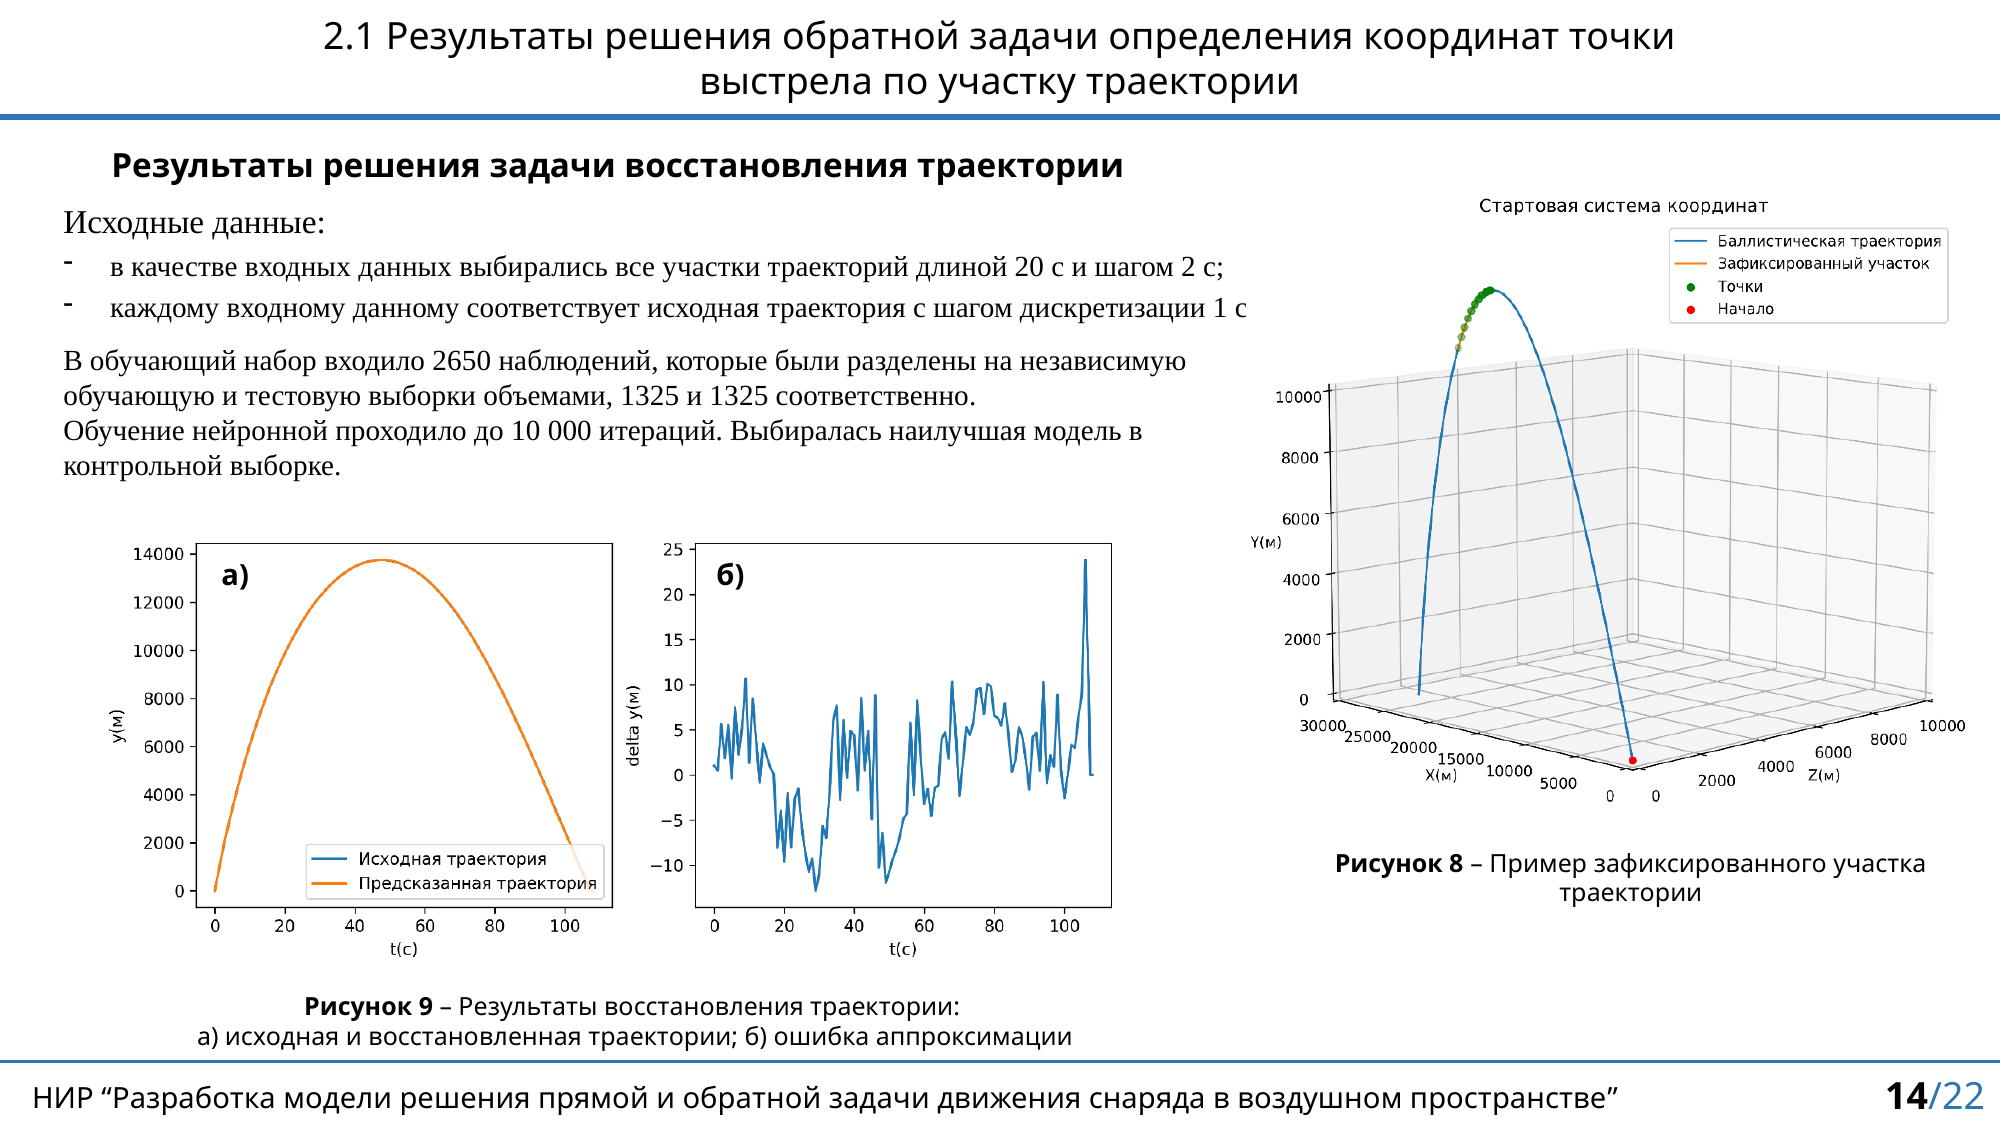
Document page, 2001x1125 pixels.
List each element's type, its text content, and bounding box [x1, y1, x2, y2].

text_box 14/22 [1833, 1064, 2000, 1125]
text_box Рисунок 8 – Пример зафиксированного участка траектории [1265, 839, 1997, 915]
text_box В обучающий набор входило 2650 наблюдений, которые были разделены на независимую обучающую и тестовую выборки объемами, 1325 и 1325 соответственно. Обучение нейронной проходило до 10 000 итераций. Выбиралась наилучшая модель в контрольной выборке. [48, 334, 1228, 486]
picture [48, 486, 1229, 959]
text_box НИР “Разработка модели решения прямой и обратной задачи движения снаряда в воздушном пространстве” [17, 1071, 1834, 1122]
text_box в качестве входных данных выбирались все участки траекторий длиной 20 с и шагом 2 с; каждому входному данному соответствует исходная траектория с шагом дискретизации 1 с. [48, 240, 1246, 332]
text_box Исходные данные: [48, 192, 1246, 240]
picture [1246, 186, 1997, 811]
text_box 2.1 Результаты решения обратной задачи определения координат точки выстрела по участку траектории [249, 4, 1750, 110]
text_box Результаты решения задачи восстановления траектории [96, 137, 1949, 192]
text_box Рисунок 9 – Результаты восстановления траектории: а) исходная и восстановленная траектории; б) ошибка аппроксимации [79, 983, 1192, 1058]
